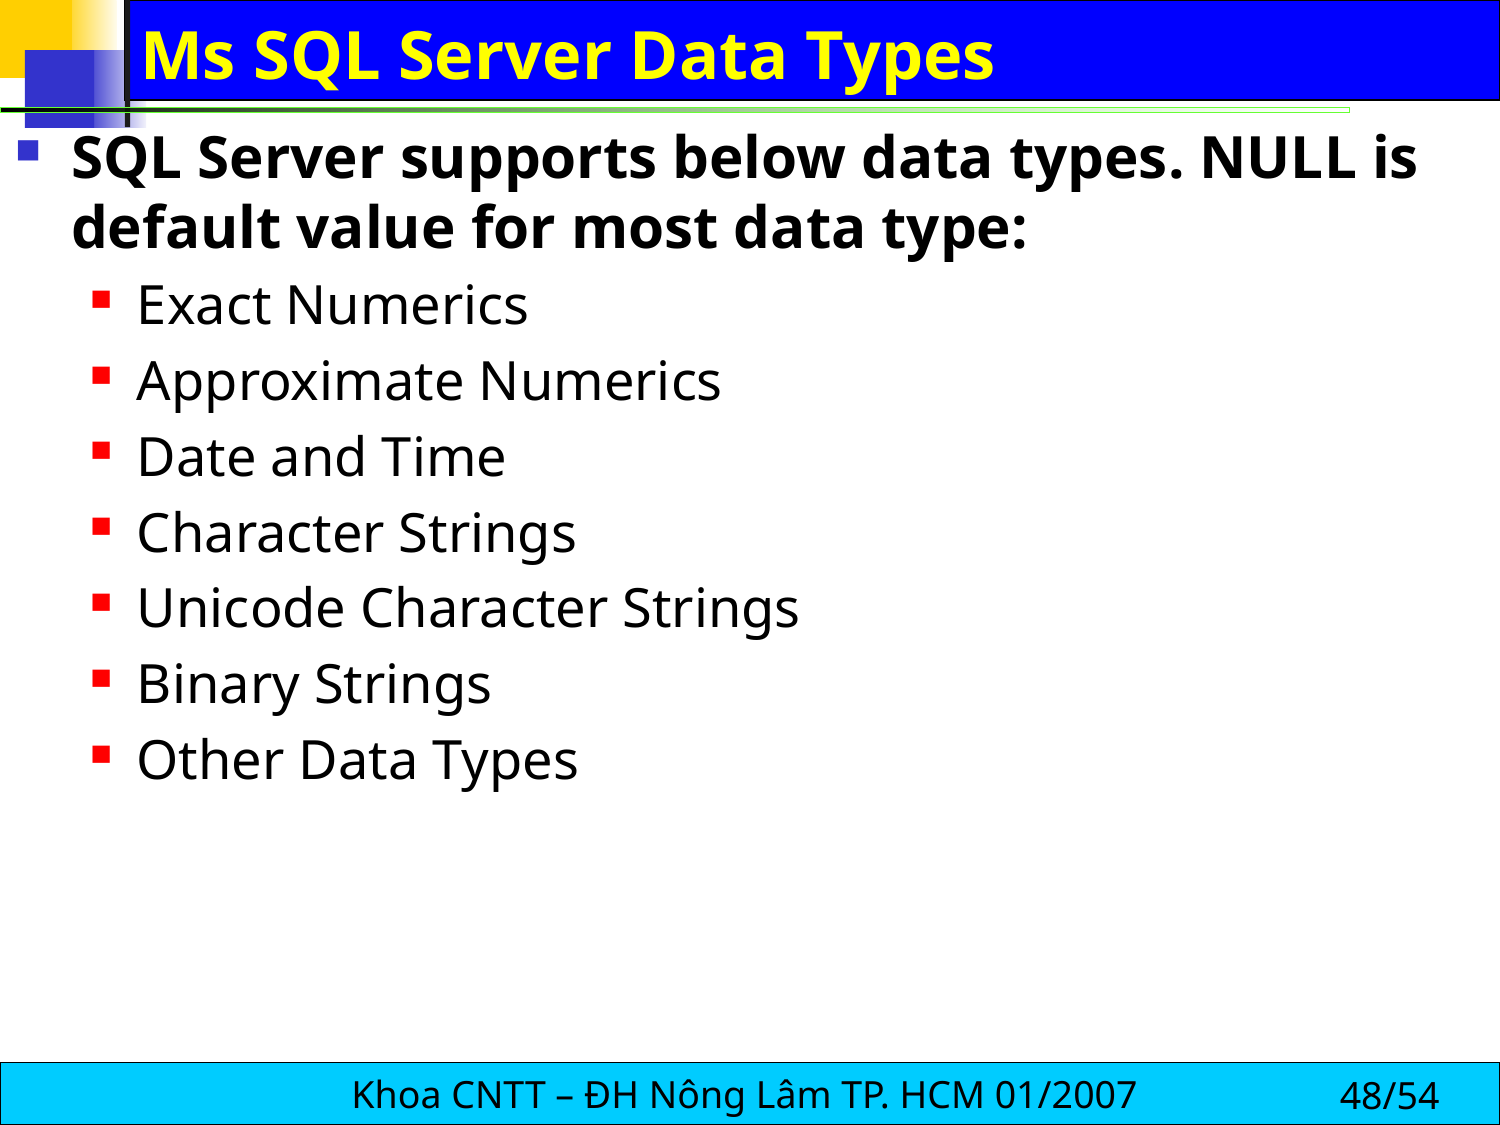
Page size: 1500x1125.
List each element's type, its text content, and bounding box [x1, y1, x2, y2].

list SQL Server supports below data types. NULL is default value for most data type: Exact Numerics Approximate Numerics Date and Time Character Strings Unicode Character Strings Binary Strings Other Data Types [0, 112, 1500, 1051]
title Ms SQL Server Data Types [124, 12, 1467, 101]
